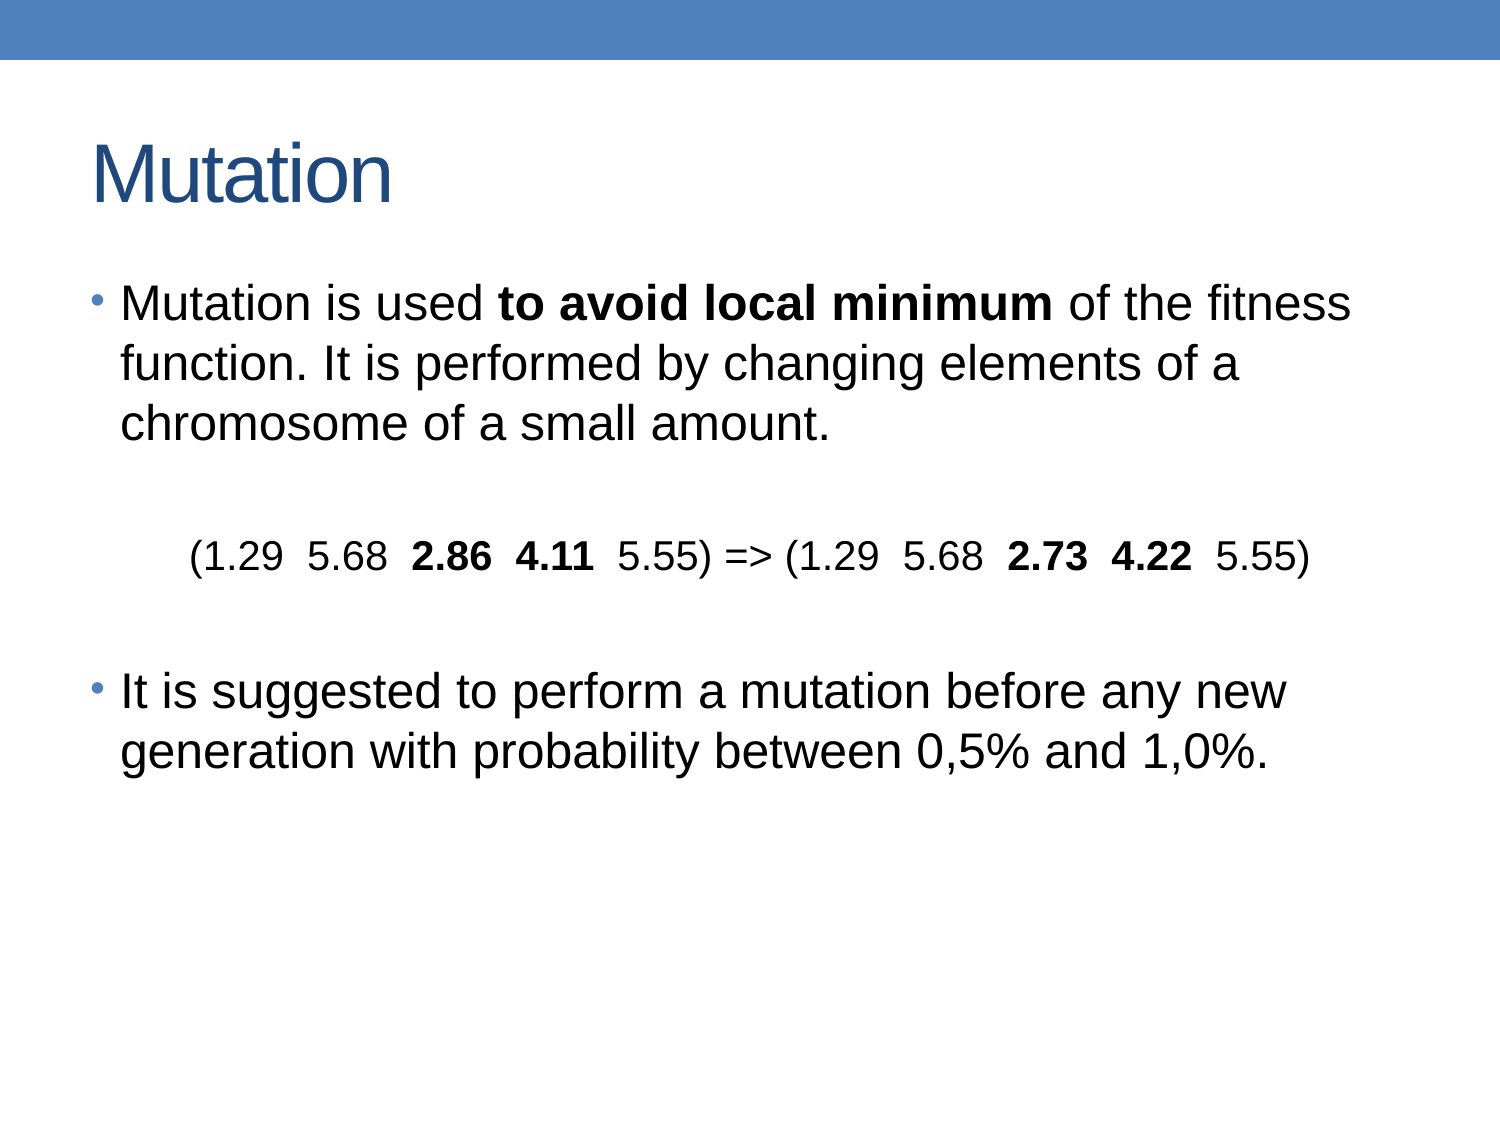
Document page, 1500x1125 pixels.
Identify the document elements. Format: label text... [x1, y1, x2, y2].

list Mutation is used to avoid local minimum of the fitness function. It is performed by changing elements of a chromosome of a small amount. (1.29 5.68 2.86 4.11 5.55) => (1.29 5.68 2.73 4.22 5.55) It is suggested to perform a mutation before any new generation with probability between 0,5% and 1,0%. [75, 262, 1425, 1063]
title Mutation [75, 87, 1425, 250]
